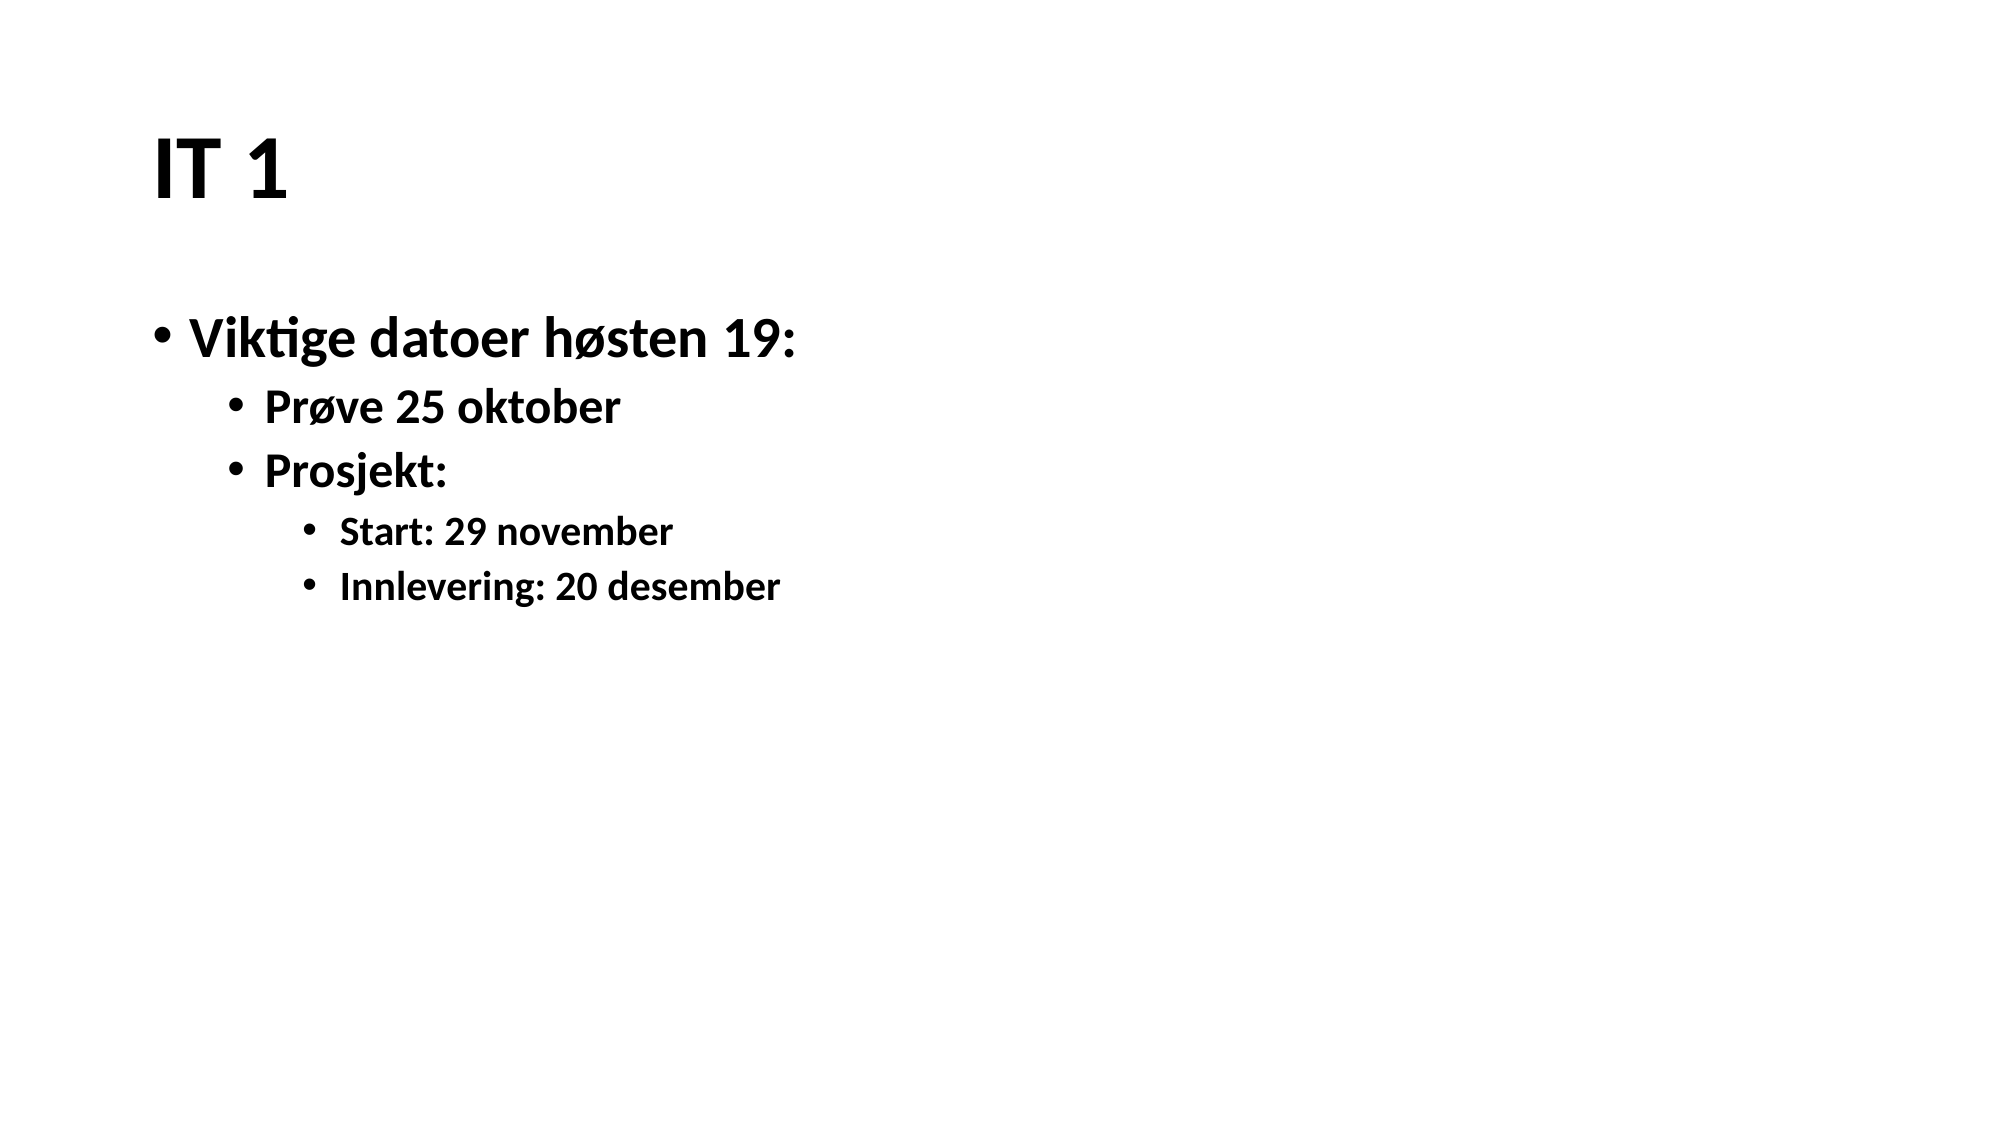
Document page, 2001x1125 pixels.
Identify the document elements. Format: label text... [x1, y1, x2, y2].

title IT 1 [137, 59, 1863, 278]
list Viktige datoer høsten 19: Prøve 25 oktober Prosjekt: Start: 29 november Innlevering: 20 desember [137, 299, 1863, 1014]
